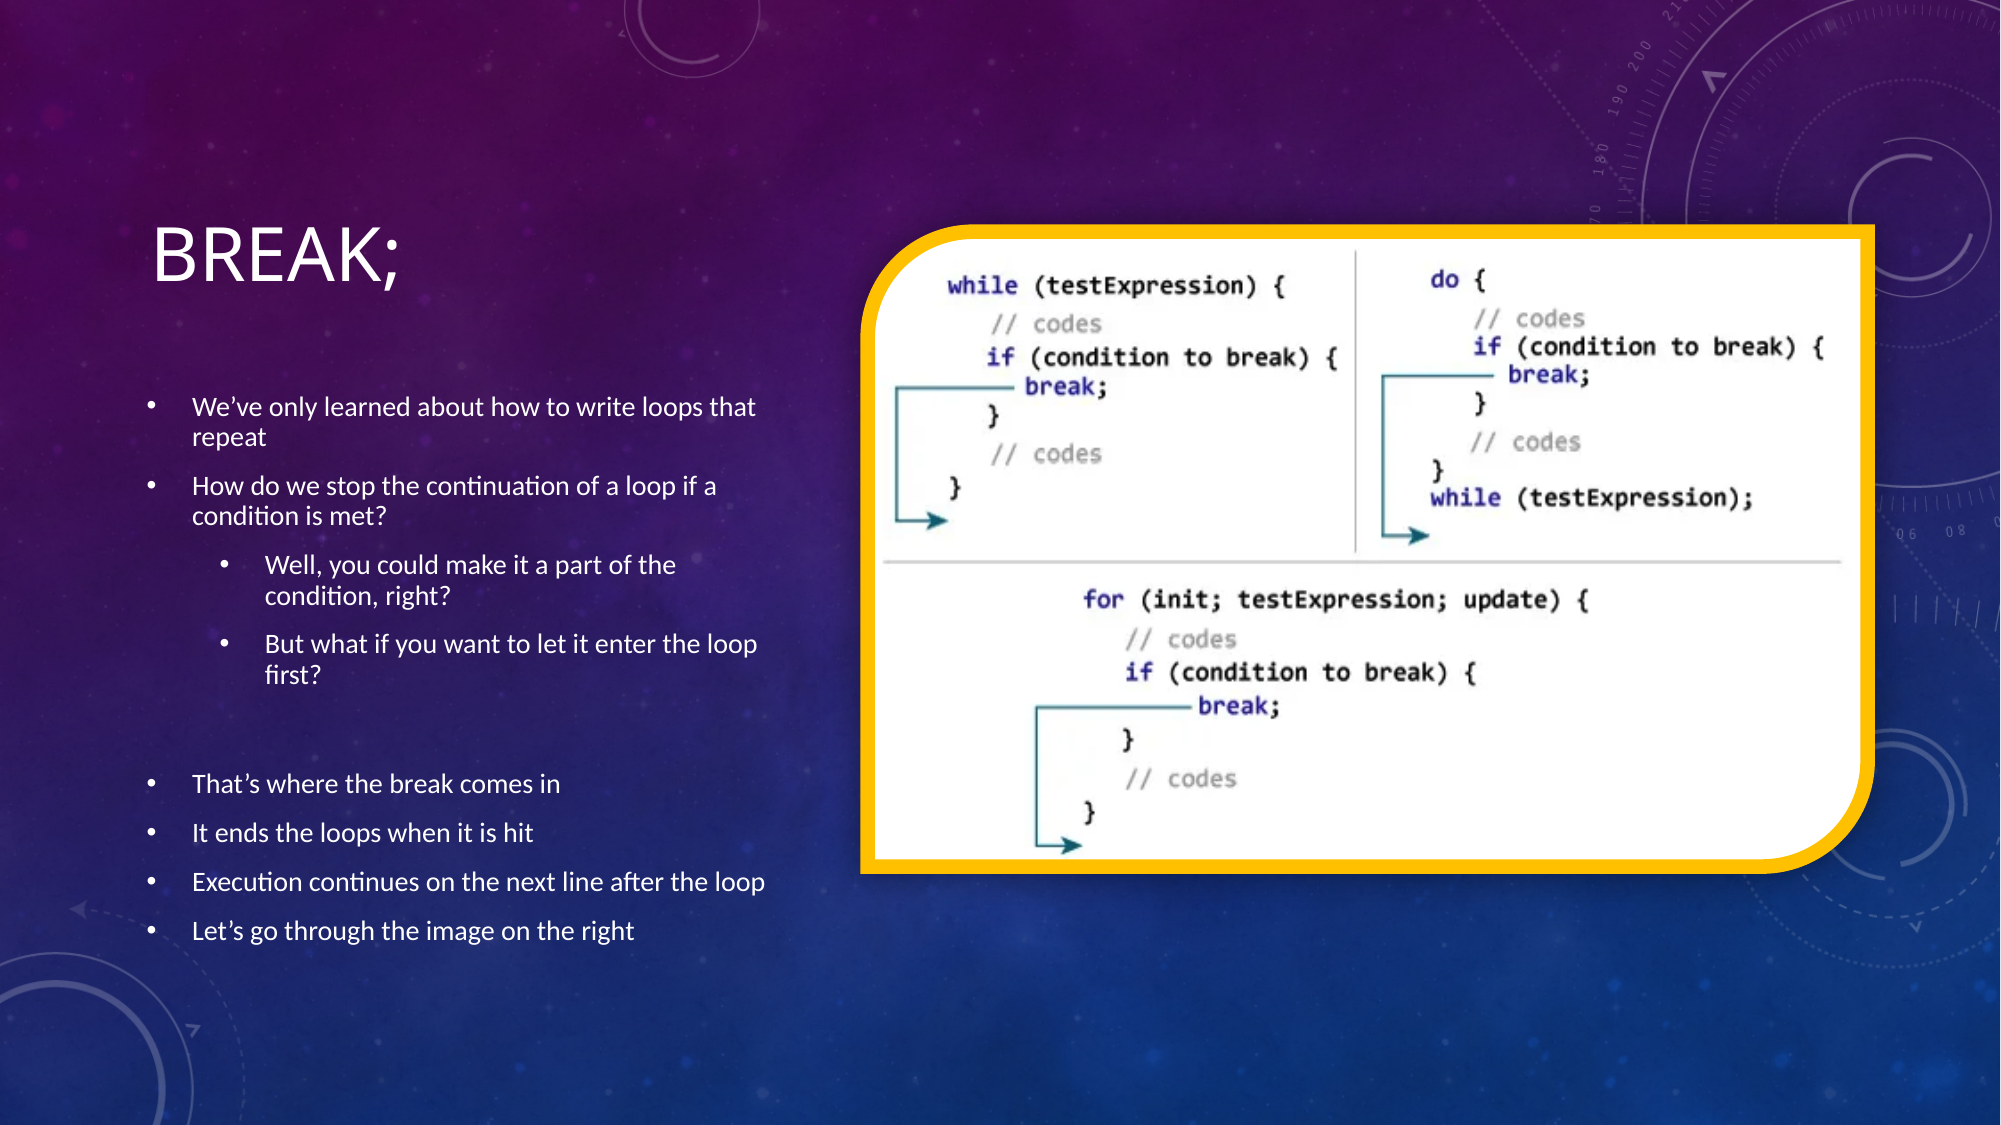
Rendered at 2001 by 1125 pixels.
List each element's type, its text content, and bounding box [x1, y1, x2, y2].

title Break; [135, 132, 789, 370]
picture [0, 0, 2001, 1125]
list We’ve only learned about how to write loops that repeat How do we stop the continuation of a loop if a condition is met? Well, you could make it a part of the condition, right? But what if you want to let it enter the loop first? That’s where the break comes in It ends the loops when it is hit Execution continues on the next line after the loop Let’s go through the image on the right [131, 370, 789, 968]
